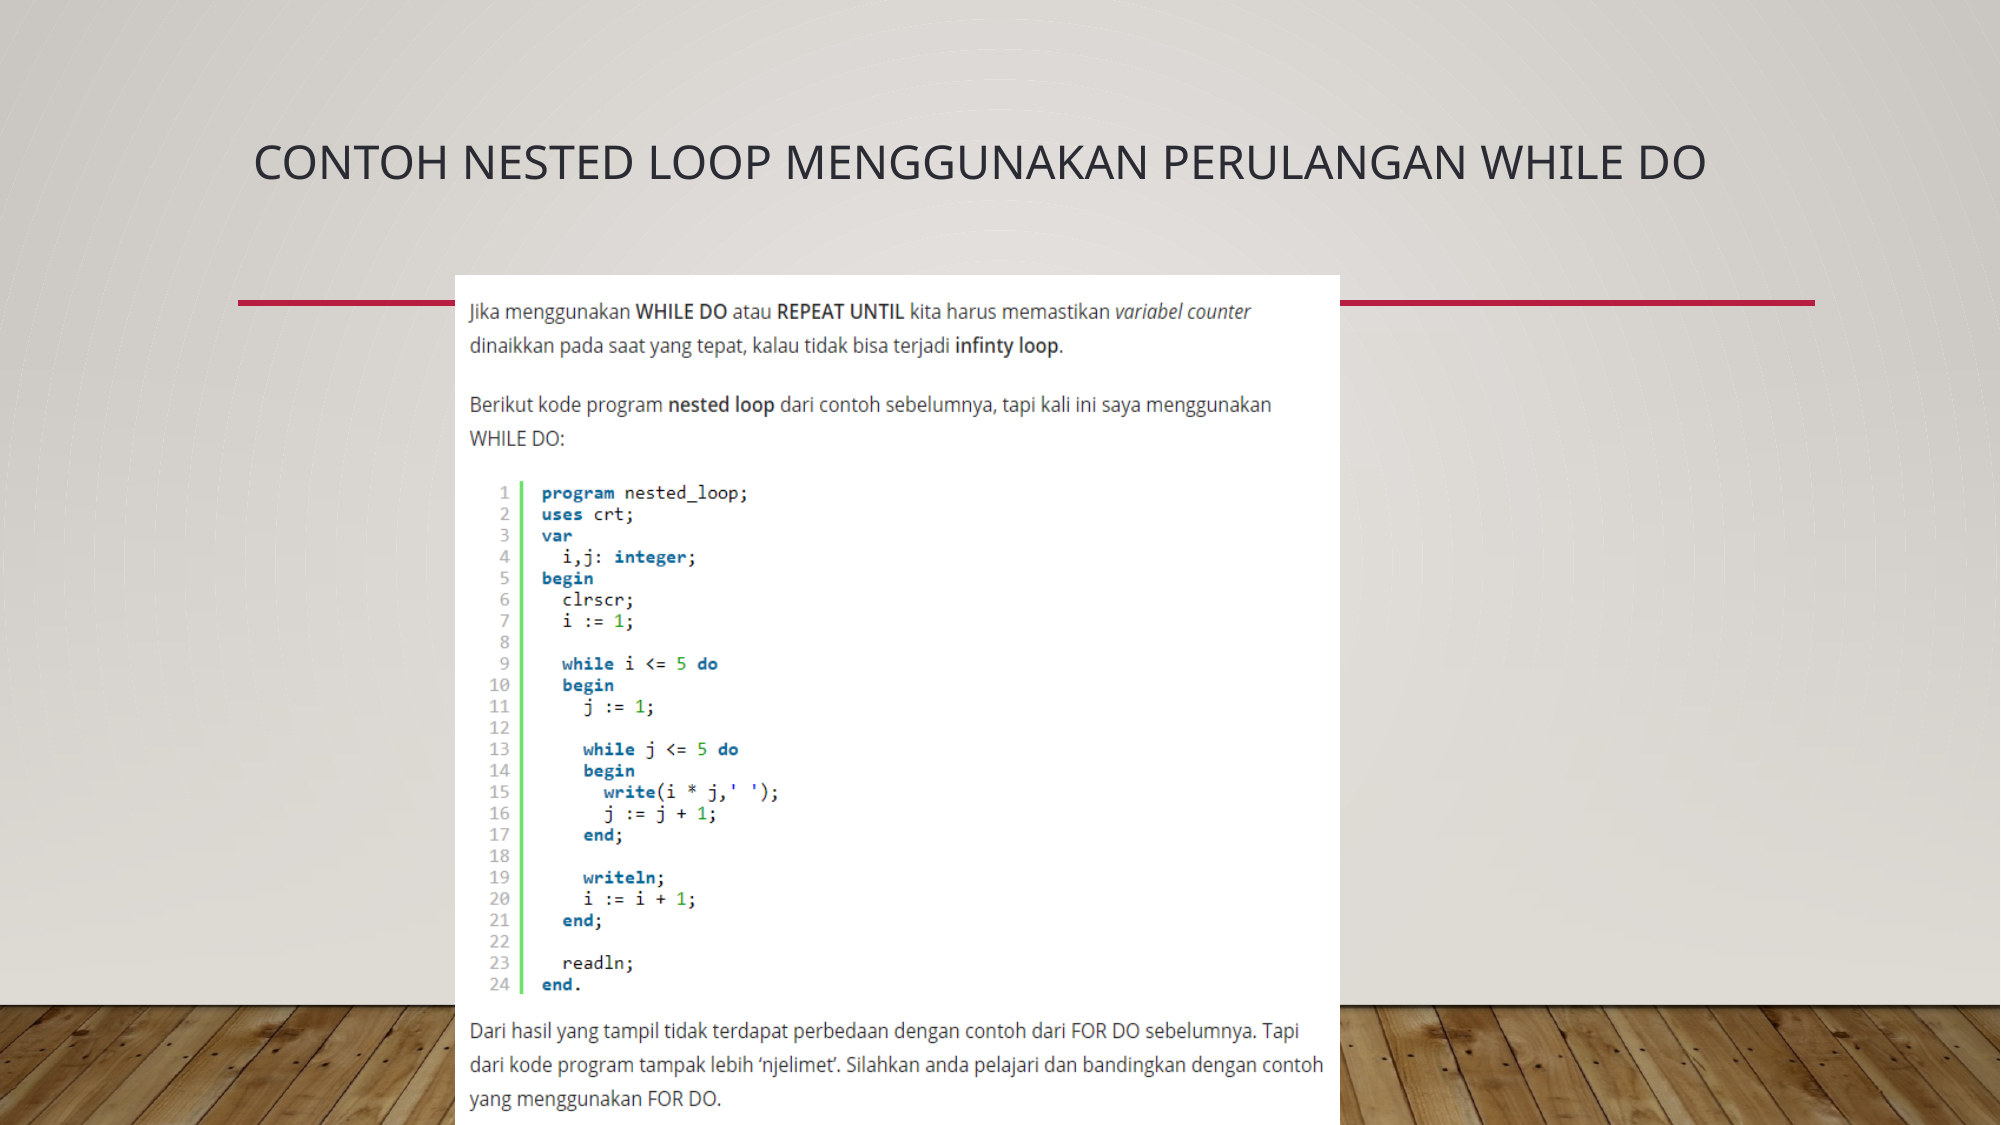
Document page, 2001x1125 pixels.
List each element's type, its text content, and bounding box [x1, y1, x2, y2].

title Contoh Nested Loop Menggunakan Perulangan WHILE DO [238, 131, 1814, 305]
picture [0, 274, 2000, 1125]
